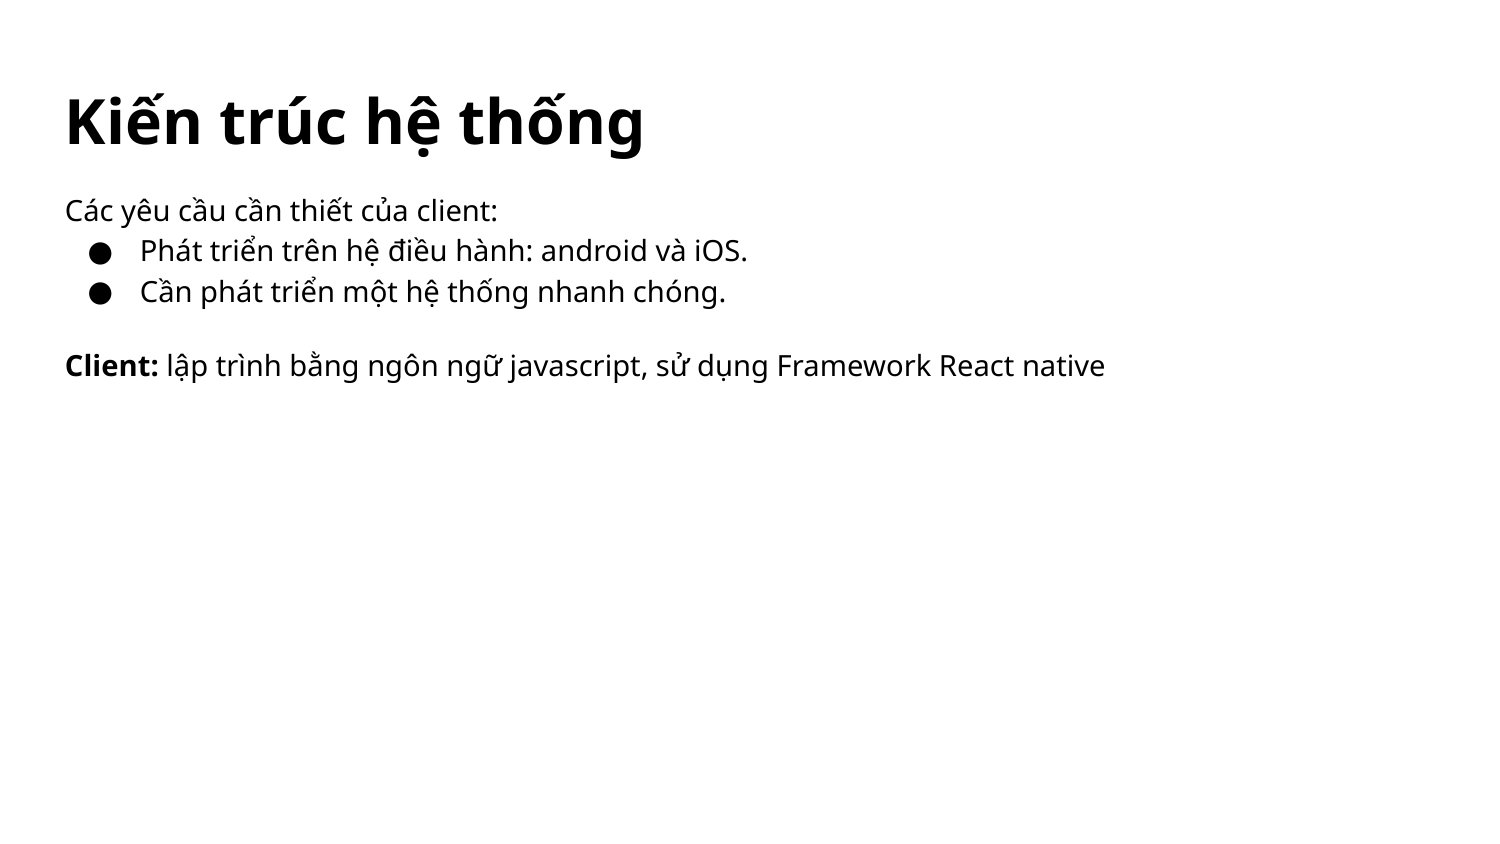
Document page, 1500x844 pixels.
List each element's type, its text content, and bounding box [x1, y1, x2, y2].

title Kiến trúc hệ thống [49, 67, 1448, 172]
text_box Các yêu cầu cần thiết của client: Phát triển trên hệ điều hành: android và iOS. Cần phát triển một hệ thống nhanh chóng. Client: lập trình bằng ngôn ngữ javascript, sử dụng Framework React native [49, 172, 1448, 758]
